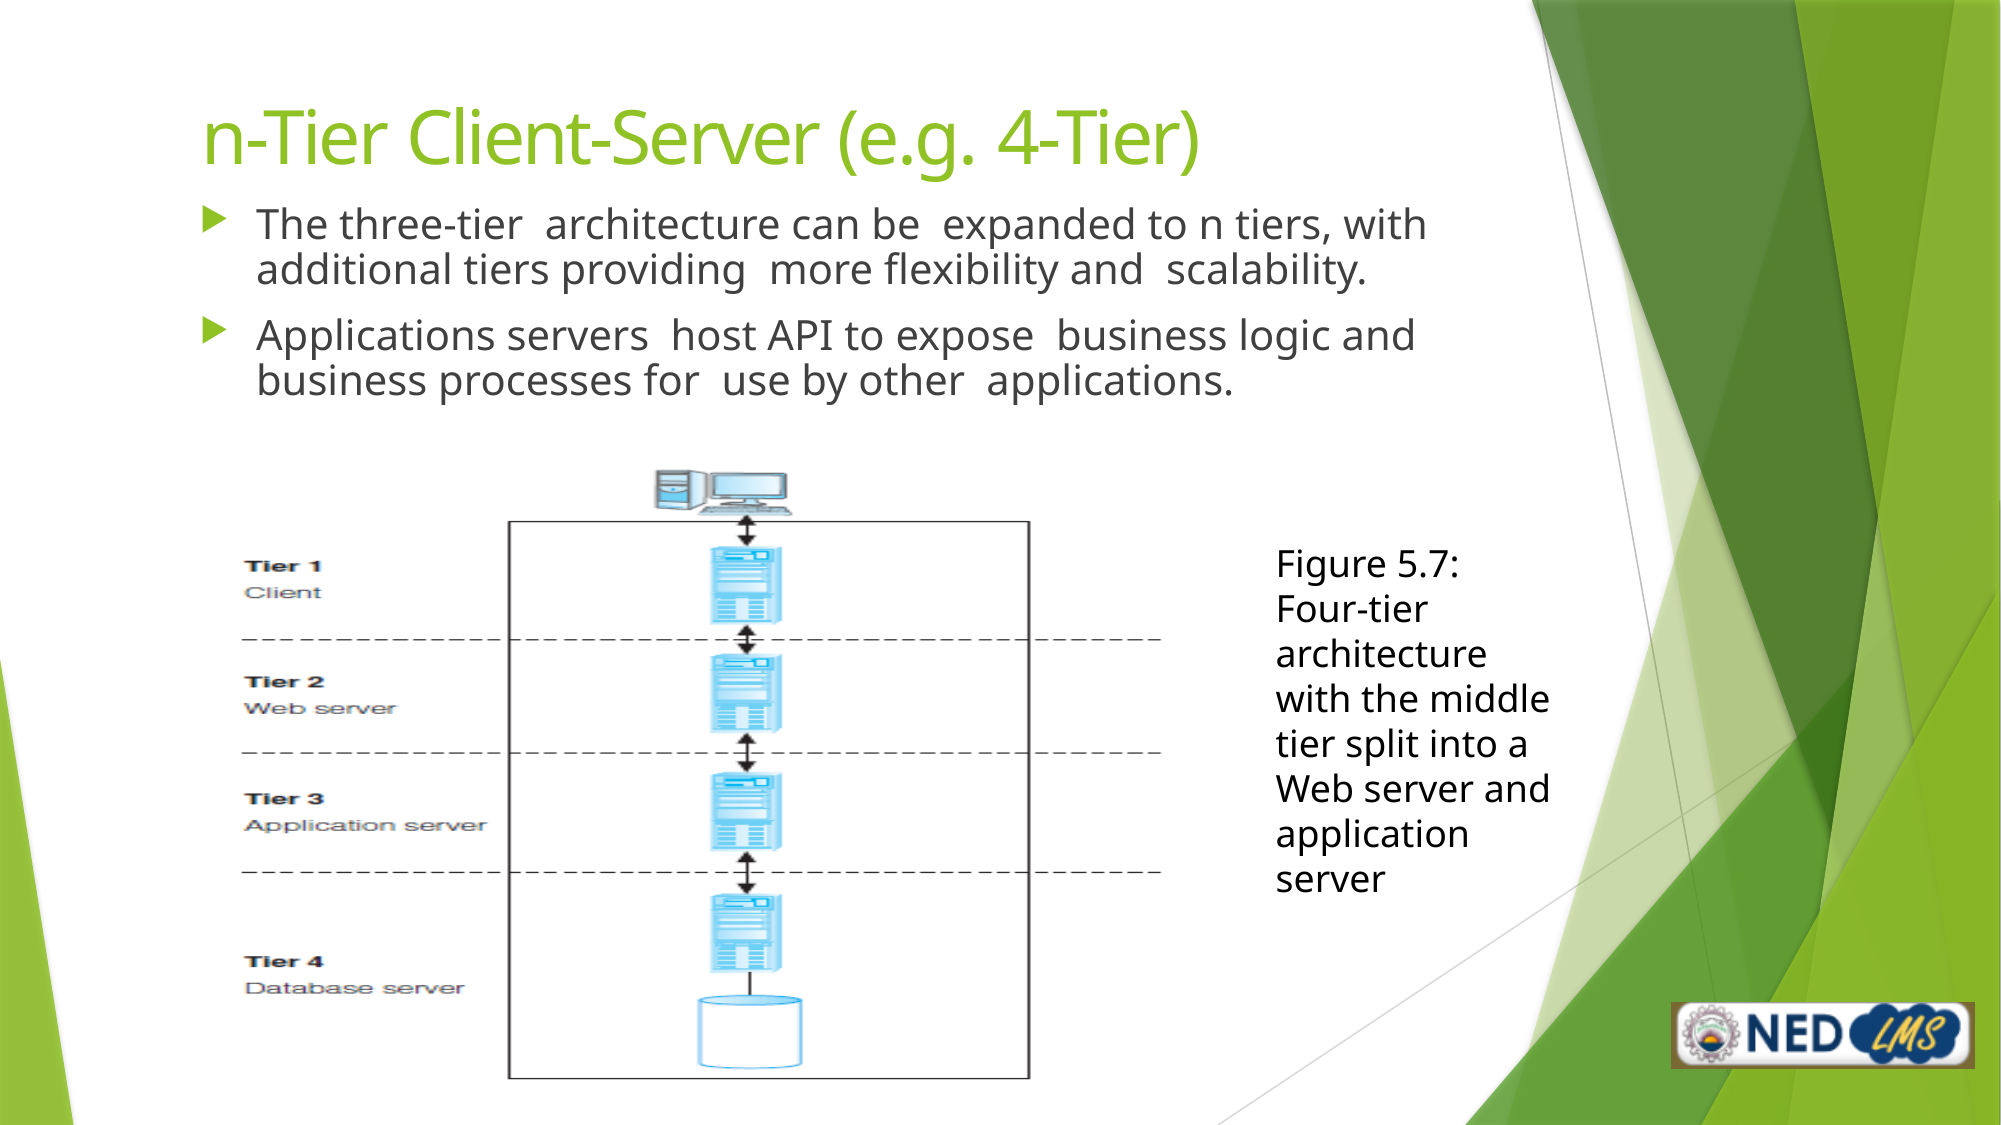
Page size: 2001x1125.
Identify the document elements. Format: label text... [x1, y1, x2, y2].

picture [1671, 1002, 1976, 1070]
text_box [199, 456, 1205, 1101]
text_box The three-tier architecture can be expanded to n tiers, with additional tiers providing more flexibility and scalability. Applications servers host API to expose business logic and business processes for use by other applications. [199, 193, 1541, 405]
title n-Tier Client-Server (e.g. 4-Tier) [199, 87, 1405, 193]
text_box Figure 5.7: Four-tier architecture with the middle tier split into a Web server and application server [1260, 533, 1573, 908]
